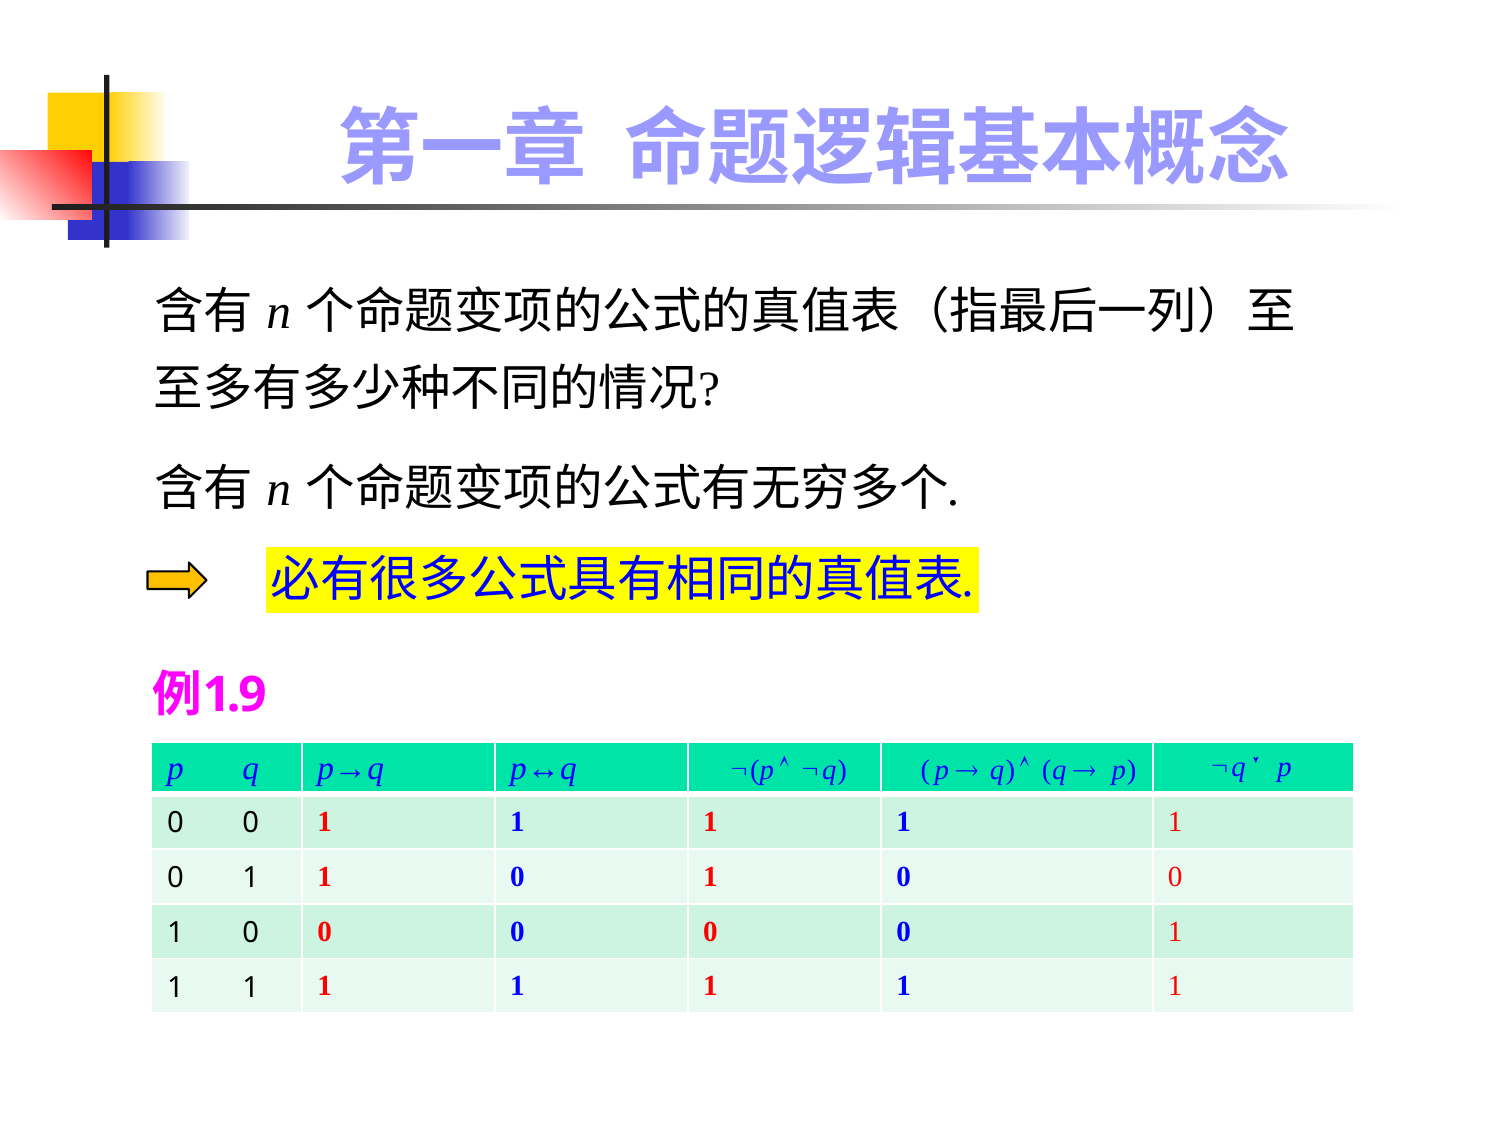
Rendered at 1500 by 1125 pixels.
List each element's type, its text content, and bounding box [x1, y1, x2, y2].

table_header [1154, 743, 1353, 791]
table_cell 1 [496, 797, 687, 848]
table_cell 1 [882, 959, 1152, 1012]
table_cell 1 [227, 959, 301, 1012]
table_cell 0 [227, 797, 301, 848]
table_header q [227, 743, 301, 791]
table_cell 1 [303, 850, 494, 903]
table_cell 0 [496, 850, 687, 903]
table_cell 1 [689, 850, 880, 903]
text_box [916, 753, 1143, 793]
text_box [265, 547, 980, 614]
table_cell 1 [1154, 959, 1353, 1012]
table_header p→q [303, 743, 494, 791]
table_cell 1 [152, 959, 227, 1012]
table_cell 1 [689, 797, 880, 848]
table_cell 0 [152, 850, 227, 903]
table_header [689, 743, 880, 791]
table_header p [152, 743, 227, 791]
table_cell 1 [152, 905, 227, 958]
table_cell 1 [303, 959, 494, 1012]
table_cell 0 [303, 905, 494, 958]
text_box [726, 753, 852, 793]
table_cell 0 [496, 905, 687, 958]
table_header p↔q [496, 743, 687, 791]
table_header [882, 743, 1152, 791]
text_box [146, 665, 272, 728]
table_cell 1 [1154, 905, 1353, 958]
table_cell 0 [227, 905, 301, 958]
text_box [147, 562, 207, 598]
table_cell 1 [496, 959, 687, 1012]
table_cell 1 [882, 797, 1152, 848]
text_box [147, 278, 1303, 419]
table_cell 0 [882, 850, 1152, 903]
table_cell 1 [303, 797, 494, 848]
table_cell 0 [1154, 850, 1353, 903]
table_cell 0 [689, 905, 880, 958]
table_cell 1 [689, 959, 880, 1012]
table_cell 0 [152, 797, 227, 848]
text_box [147, 455, 965, 523]
table_cell 1 [227, 850, 301, 903]
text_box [1206, 756, 1299, 789]
table_cell 0 [882, 905, 1152, 958]
table_cell 1 [1154, 797, 1353, 848]
title 第一章 命题逻辑基本概念 [174, 87, 1454, 201]
